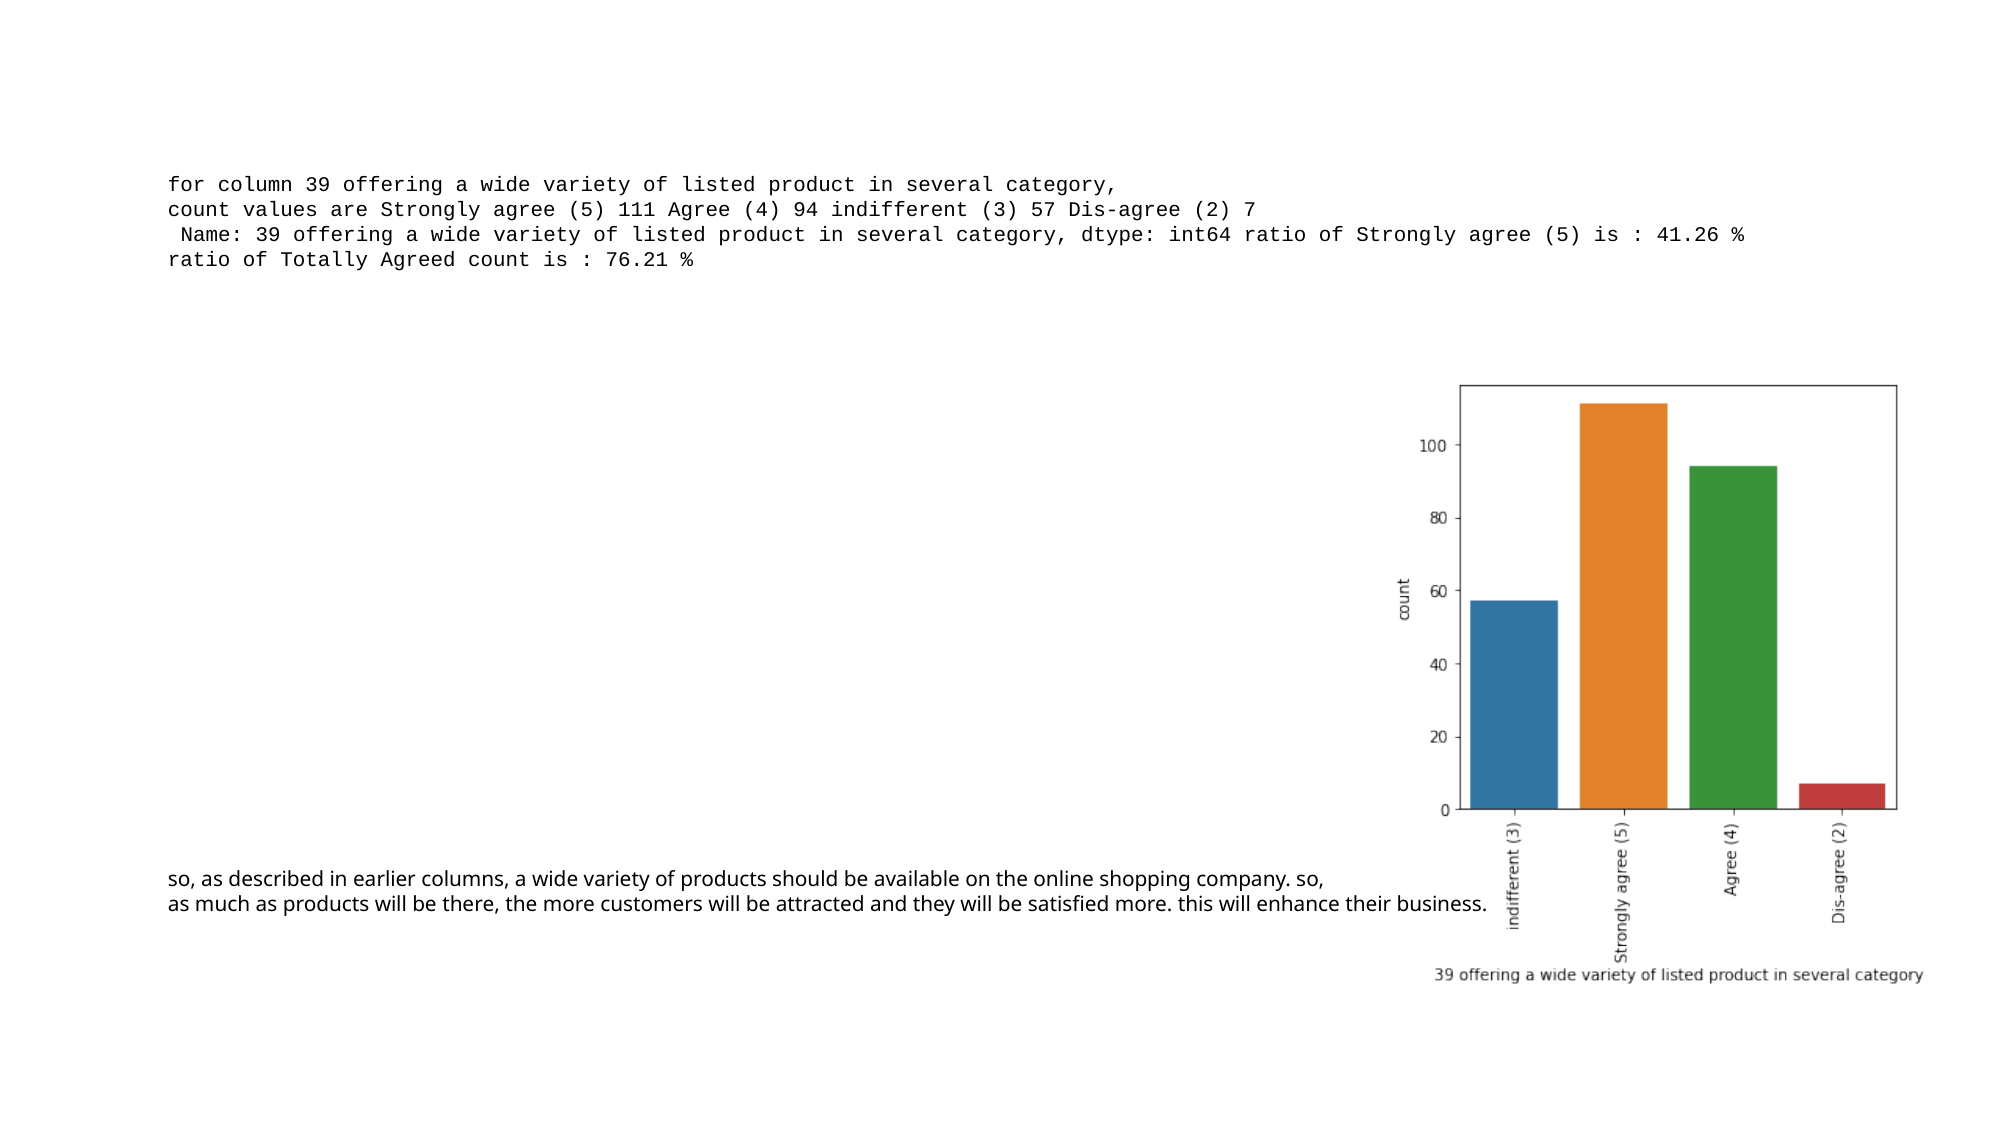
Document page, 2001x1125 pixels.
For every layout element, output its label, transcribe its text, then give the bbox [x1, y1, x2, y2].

picture [1386, 374, 1934, 995]
text_box for column 39 offering a wide variety of listed product in several category, count values are Strongly agree (5) 111 Agree (4) 94 indifferent (3) 57 Dis-agree (2) 7 Name: 39 offering a wide variety of listed product in several category, dtype: int64 ratio of Strongly agree (5) is : 41.26 % ratio of Totally Agreed count is : 76.21 % so, as described in earlier columns, a wide variety of products should be available on the online shopping company. so, as much as products will be there, the more customers will be attracted and they will be satisfied more. this will enhance their business. [168, 170, 1756, 916]
